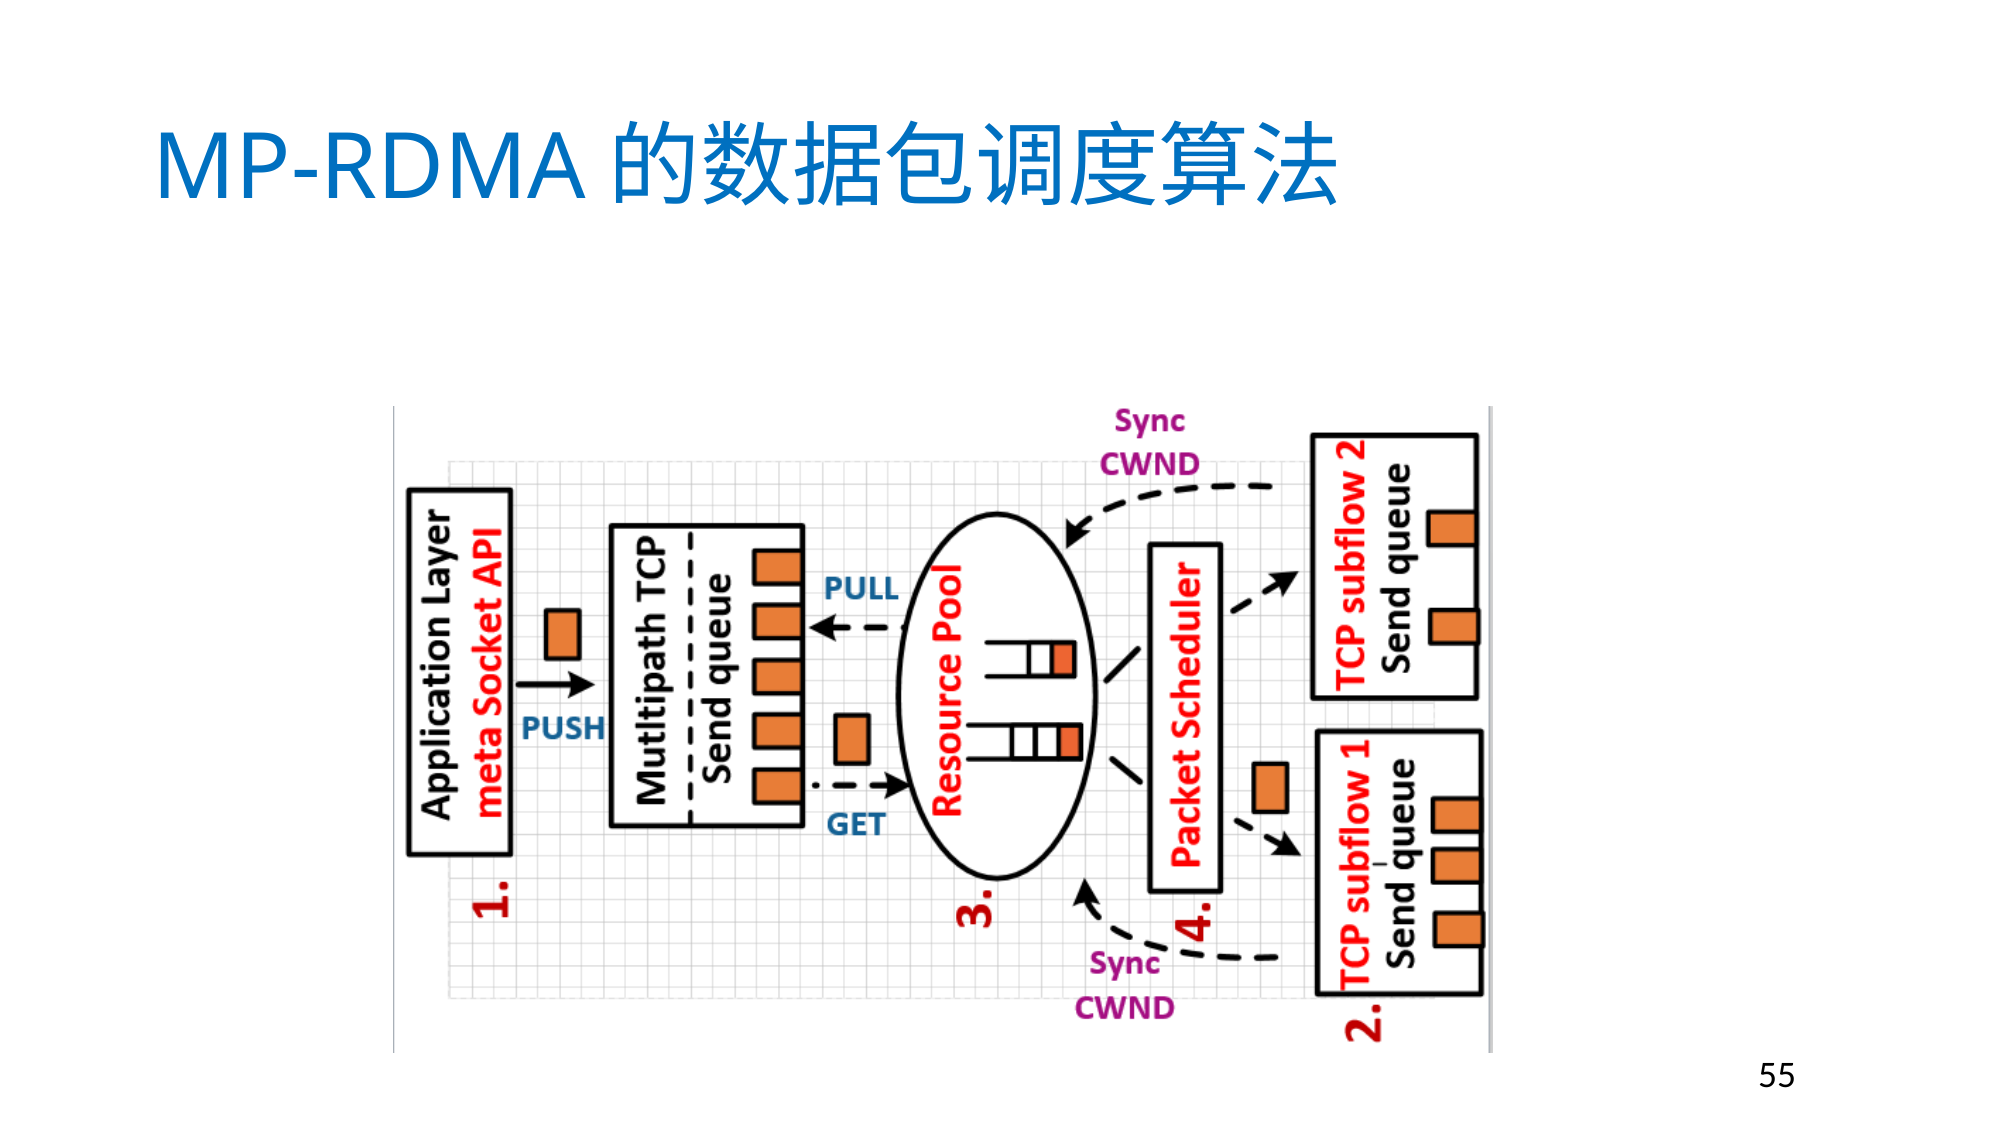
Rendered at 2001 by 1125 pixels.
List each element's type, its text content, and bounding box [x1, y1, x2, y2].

title MP-RDMA的数据包调度算法 [137, 59, 1863, 278]
picture [393, 406, 1493, 1054]
